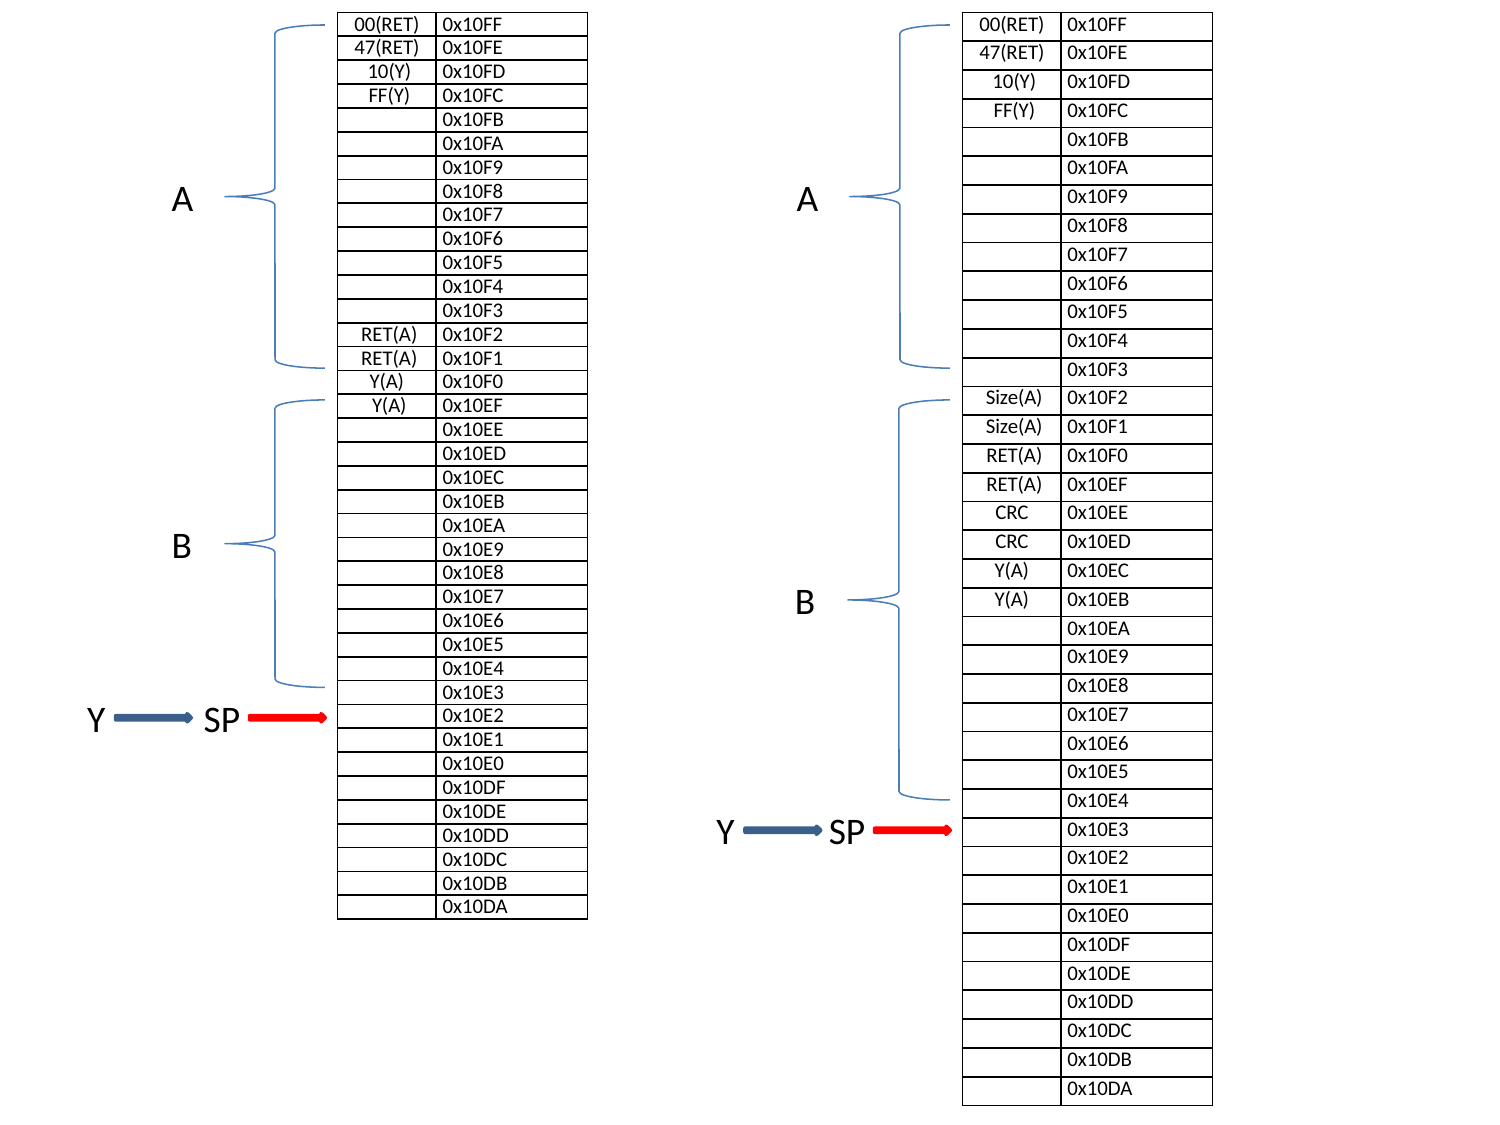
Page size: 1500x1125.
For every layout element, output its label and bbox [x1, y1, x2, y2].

table_cell [338, 801, 435, 823]
table_cell [963, 905, 1060, 932]
table_cell [963, 157, 1060, 184]
table_cell [1062, 617, 1212, 644]
table_cell [963, 1049, 1060, 1076]
table_cell [437, 157, 587, 179]
table_cell [437, 371, 587, 393]
table_cell [963, 560, 1060, 587]
table_cell [437, 61, 587, 83]
table_cell [1062, 790, 1212, 817]
table_cell [437, 252, 587, 274]
table_cell [437, 610, 587, 632]
table_header [338, 13, 435, 35]
table_cell [437, 85, 587, 107]
table_cell [963, 128, 1060, 155]
table_cell [1062, 905, 1212, 932]
table_cell [437, 753, 587, 775]
table_cell [437, 133, 587, 155]
table_cell [338, 538, 435, 560]
table_cell [437, 634, 587, 656]
table_cell [1062, 359, 1212, 386]
table_cell [1062, 42, 1212, 69]
table_cell [338, 347, 435, 370]
table_cell [437, 276, 587, 298]
table_cell [1062, 1049, 1212, 1076]
table_cell [963, 215, 1060, 242]
table_cell [338, 324, 435, 346]
table_cell [963, 617, 1060, 644]
table_cell [338, 85, 435, 107]
table_cell [437, 419, 587, 441]
table_cell [338, 658, 435, 680]
table_cell [338, 371, 435, 393]
table_cell [1062, 1078, 1212, 1105]
table_cell [963, 675, 1060, 702]
table_cell [963, 934, 1060, 961]
table_cell [437, 467, 587, 489]
table_cell [338, 753, 435, 775]
table_cell [338, 514, 435, 537]
table_cell [338, 896, 435, 918]
table_cell [963, 1020, 1060, 1047]
table_cell [963, 416, 1060, 443]
table_cell [1062, 847, 1212, 874]
table_cell [338, 109, 435, 131]
table_cell [1062, 675, 1212, 702]
table_cell [963, 991, 1060, 1018]
table_cell [437, 681, 587, 704]
table_cell [1062, 531, 1212, 558]
table_cell [338, 276, 435, 298]
table_cell [963, 71, 1060, 98]
table_cell [1062, 71, 1212, 98]
table_cell [437, 324, 587, 346]
table_header [963, 13, 1060, 40]
table_cell [1062, 1020, 1212, 1047]
table_cell [338, 610, 435, 632]
table_cell [1062, 646, 1212, 673]
table_cell [338, 491, 435, 513]
table_cell [338, 848, 435, 871]
table_cell [437, 180, 587, 202]
table_cell [963, 42, 1060, 69]
table_cell [338, 180, 435, 202]
table_cell [338, 681, 435, 704]
table_cell [1062, 732, 1212, 759]
table_cell [338, 252, 435, 274]
table_cell [338, 37, 435, 59]
table_cell [1062, 100, 1212, 127]
table_cell [437, 347, 587, 370]
table_cell [437, 443, 587, 465]
table_cell [963, 847, 1060, 874]
table_header [437, 13, 587, 35]
table_cell [338, 300, 435, 322]
table_cell [1062, 876, 1212, 903]
table_cell [963, 387, 1060, 414]
table_cell [338, 562, 435, 584]
table_cell [1062, 560, 1212, 587]
table_cell [338, 872, 435, 894]
table_cell [963, 243, 1060, 270]
table_cell [437, 872, 587, 894]
table_cell [437, 777, 587, 799]
text_box [156, 24, 325, 369]
table_cell [963, 1078, 1060, 1105]
table_cell [437, 562, 587, 584]
table_cell [1062, 474, 1212, 501]
table_cell [963, 704, 1060, 731]
table_cell [963, 445, 1060, 472]
table_cell [963, 876, 1060, 903]
table_cell [1062, 301, 1212, 328]
table_cell [1062, 502, 1212, 529]
table_cell [437, 491, 587, 513]
table_cell [437, 204, 587, 226]
table_cell [1062, 589, 1212, 616]
table_cell [437, 37, 587, 59]
table_cell [338, 443, 435, 465]
table_cell [1062, 387, 1212, 414]
table_cell [437, 538, 587, 560]
table_cell [437, 705, 587, 727]
table_cell [437, 514, 587, 537]
table_cell [963, 301, 1060, 328]
table_cell [963, 531, 1060, 558]
table_cell [1062, 128, 1212, 155]
table_cell [963, 761, 1060, 788]
table_cell [963, 186, 1060, 213]
text_box [71, 399, 326, 749]
table_cell [1062, 761, 1212, 788]
table_cell [437, 395, 587, 417]
table_cell [963, 732, 1060, 759]
table_cell [1062, 819, 1212, 846]
table_cell [338, 395, 435, 417]
table_cell [963, 646, 1060, 673]
table_cell [437, 801, 587, 823]
table_cell [963, 962, 1060, 989]
table_cell [338, 157, 435, 179]
table_cell [338, 705, 435, 727]
table_cell [338, 204, 435, 226]
table_cell [963, 330, 1060, 357]
table_cell [1062, 186, 1212, 213]
table_cell [1062, 215, 1212, 242]
table_cell [1062, 445, 1212, 472]
table_cell [437, 848, 587, 871]
table_cell [437, 586, 587, 608]
table_cell [963, 502, 1060, 529]
table_cell [338, 467, 435, 489]
table_cell [963, 272, 1060, 299]
table_cell [1062, 991, 1212, 1018]
table_cell [963, 474, 1060, 501]
table_cell [1062, 934, 1212, 961]
table_cell [1062, 243, 1212, 270]
table_cell [963, 100, 1060, 127]
table_cell [963, 359, 1060, 386]
table_cell [338, 729, 435, 751]
table_cell [1062, 157, 1212, 184]
table_cell [1062, 962, 1212, 989]
table_cell [1062, 272, 1212, 299]
table_cell [437, 658, 587, 680]
table_cell [1062, 330, 1212, 357]
table_cell [338, 634, 435, 656]
text_box [701, 399, 951, 861]
table_header [1062, 13, 1212, 40]
table_cell [963, 790, 1060, 817]
table_cell [338, 586, 435, 608]
table_cell [437, 825, 587, 847]
table_cell [338, 777, 435, 799]
table_cell [1062, 416, 1212, 443]
table_cell [437, 896, 587, 918]
table_cell [338, 419, 435, 441]
table_cell [338, 133, 435, 155]
text_box [781, 24, 950, 369]
table_cell [437, 228, 587, 250]
table_cell [338, 228, 435, 250]
table_cell [963, 819, 1060, 846]
table_cell [338, 825, 435, 847]
table_cell [437, 300, 587, 322]
table_cell [338, 61, 435, 83]
table_cell [1062, 704, 1212, 731]
table_cell [963, 589, 1060, 616]
table_cell [437, 109, 587, 131]
table_cell [437, 729, 587, 751]
